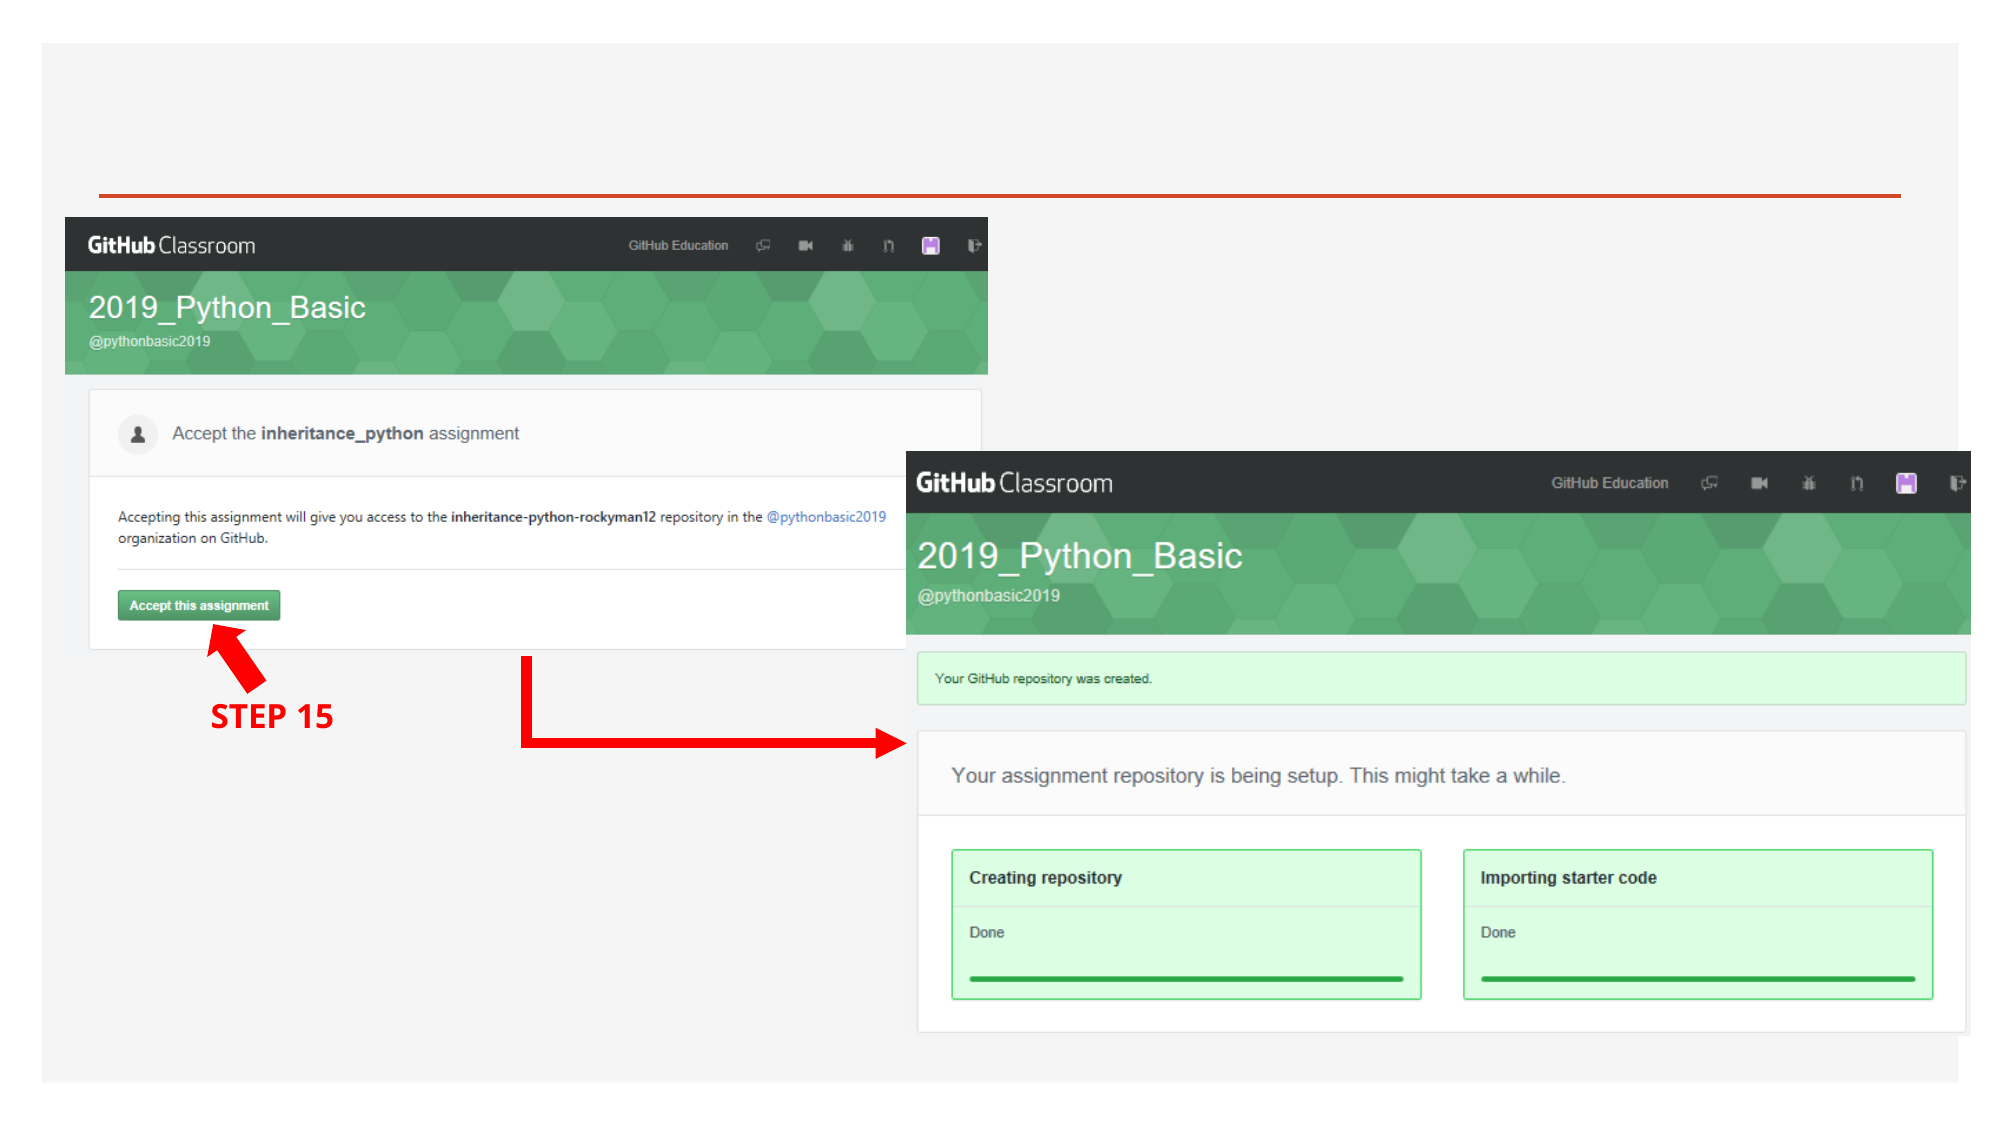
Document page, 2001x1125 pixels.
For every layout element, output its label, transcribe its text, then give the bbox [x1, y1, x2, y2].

text_box [221, 656, 267, 694]
picture [65, 217, 1971, 1036]
text_box STEP 15 [146, 680, 399, 750]
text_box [672, 509, 761, 890]
